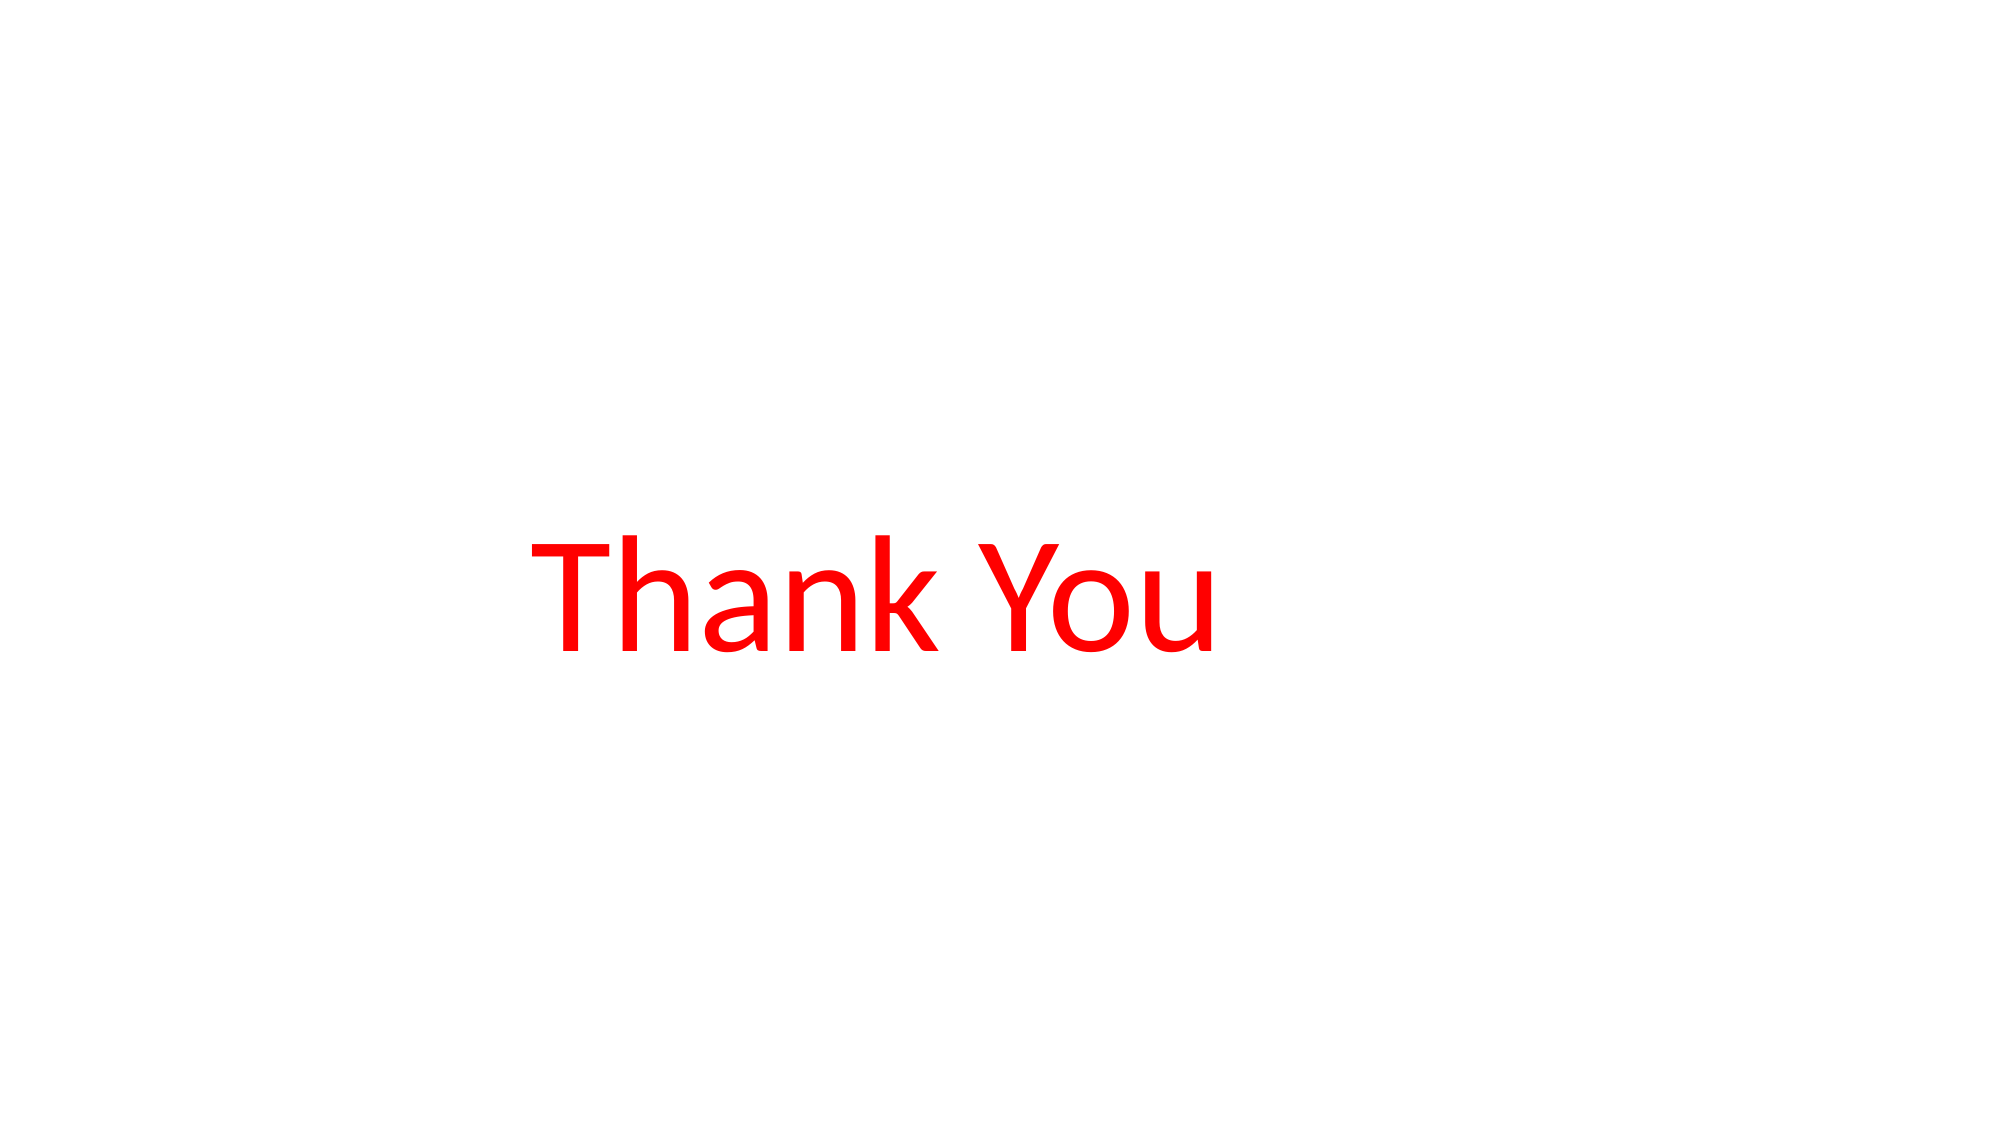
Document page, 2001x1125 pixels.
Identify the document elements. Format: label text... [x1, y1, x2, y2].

list Thank You [137, 299, 1863, 1014]
